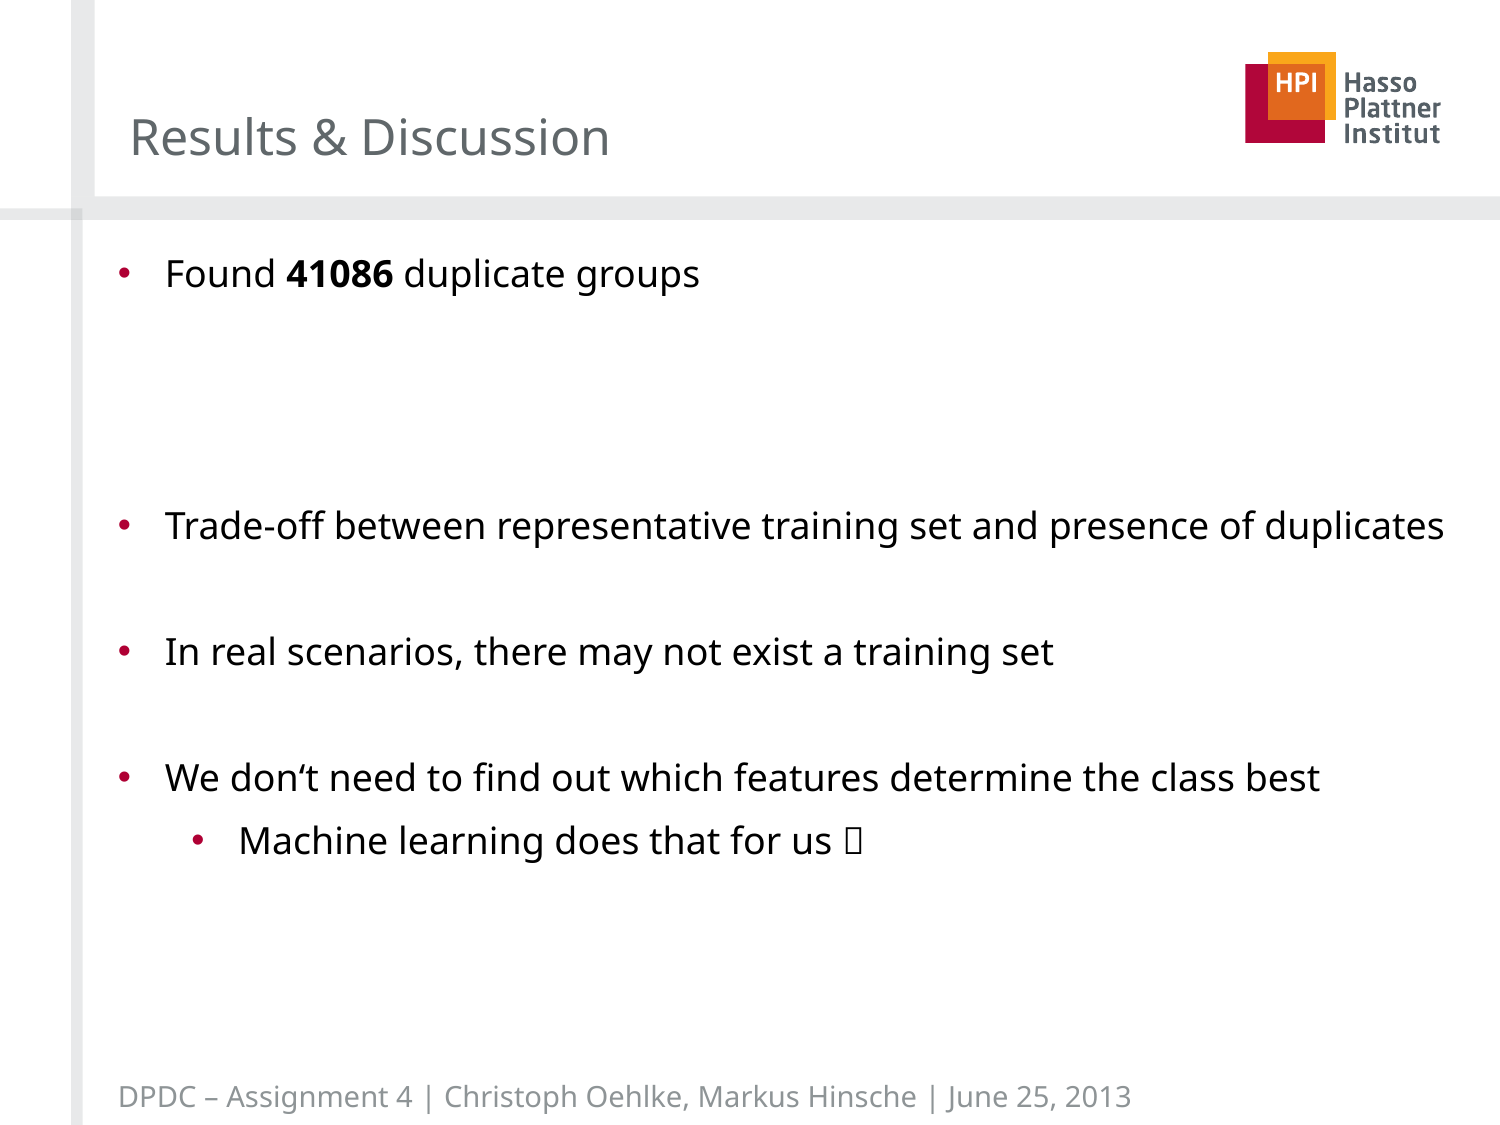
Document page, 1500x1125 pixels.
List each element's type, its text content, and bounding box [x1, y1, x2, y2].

list Found 41086 duplicate groups Trade-off between representative training set and presence of duplicates In real scenarios, there may not exist a training set We don‘t need to find out which features determine the class best Machine learning does that for us  [117, 243, 1460, 1071]
footer DPDC – Assignment 4 | Christoph Oehlke, Markus Hinsche | June 25, 2013 [117, 1076, 1459, 1118]
title Results & Discussion [128, 0, 1154, 166]
